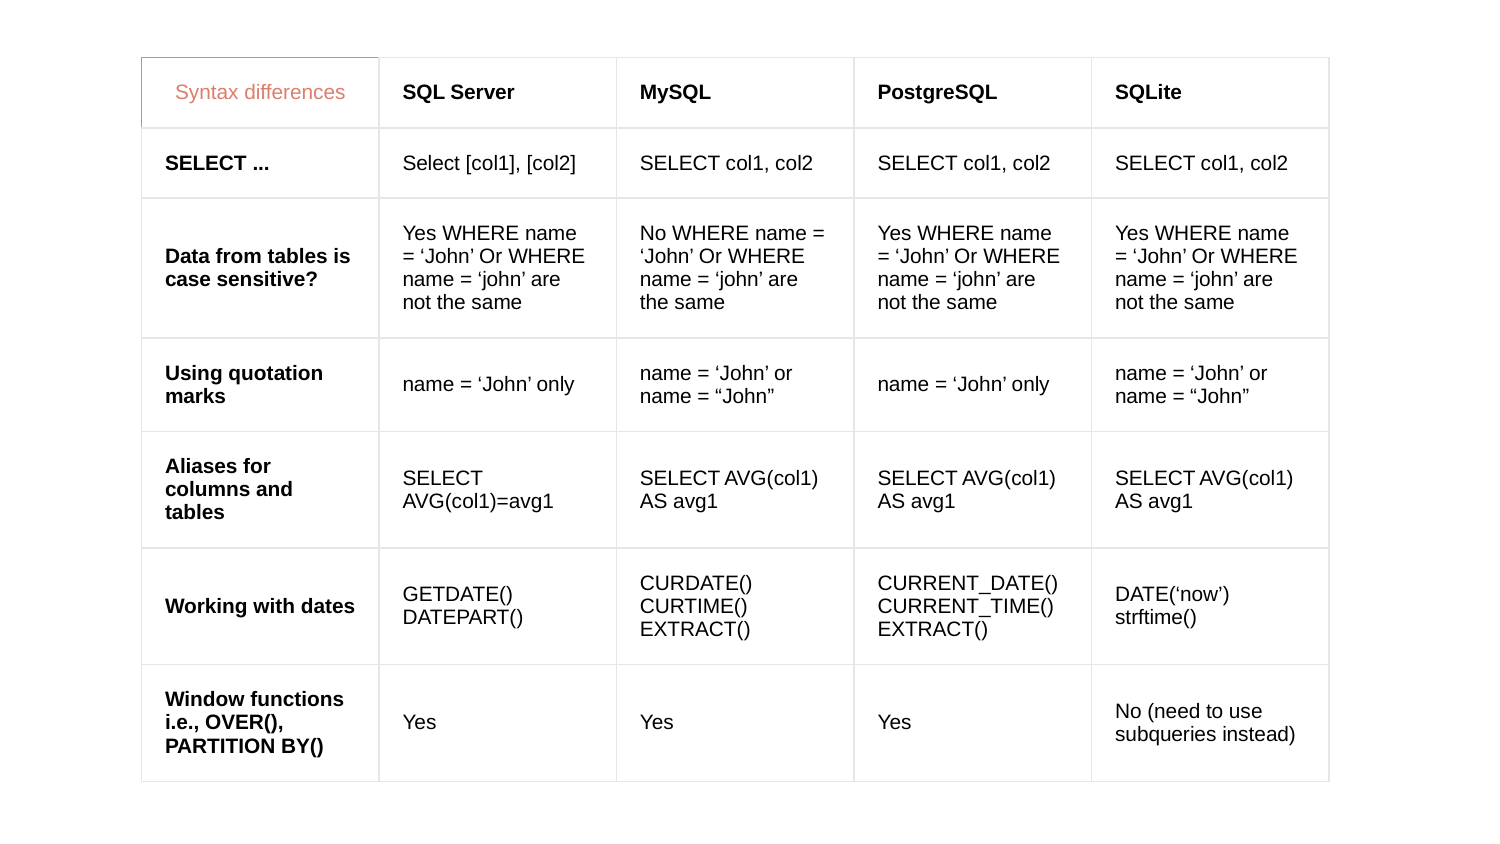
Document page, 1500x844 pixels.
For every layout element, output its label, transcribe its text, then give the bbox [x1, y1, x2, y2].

table_cell Working with dates [142, 549, 378, 664]
table_cell CURRENT_DATE() CURRENT_TIME() EXTRACT() [855, 549, 1091, 664]
table_cell GETDATE() DATEPART() [380, 549, 616, 664]
table_cell Data from tables is case sensitive? [142, 199, 378, 337]
table_cell Yes WHERE name = ‘John’ Or WHERE name = ‘john’ are not the same [855, 199, 1091, 337]
table_cell Yes [380, 665, 616, 781]
table_cell Yes [617, 665, 853, 781]
table_header SQLite [1092, 58, 1328, 127]
table_header Syntax differences [142, 58, 378, 127]
table_header PostgreSQL [855, 58, 1091, 127]
table_cell Window functions i.e., OVER(), PARTITION BY() [142, 665, 378, 781]
table_cell SELECT ... [142, 129, 378, 197]
table_header MySQL [617, 58, 853, 127]
table_cell Yes [855, 665, 1091, 781]
table_cell Yes WHERE name = ‘John’ Or WHERE name = ‘john’ are not the same [380, 199, 616, 337]
table_cell SELECT AVG(col1) AS avg1 [1092, 432, 1328, 547]
table_cell Using quotation marks [142, 339, 378, 431]
table_cell Select [col1], [col2] [380, 129, 616, 197]
table_cell name = ‘John’ only [380, 339, 616, 431]
table_cell No (need to use subqueries instead) [1092, 665, 1328, 781]
table_cell name = ‘John’ only [855, 339, 1091, 431]
table_cell SELECT AVG(col1) AS avg1 [617, 432, 853, 547]
table_cell SELECT AVG(col1)=avg1 [380, 432, 616, 547]
table_cell name = ‘John’ or name = “John” [1092, 339, 1328, 431]
table_cell SELECT col1, col2 [1092, 129, 1328, 197]
table_cell Yes WHERE name = ‘John’ Or WHERE name = ‘john’ are not the same [1092, 199, 1328, 337]
table_cell SELECT col1, col2 [855, 129, 1091, 197]
table_cell No WHERE name = ‘John’ Or WHERE name = ‘john’ are the same [617, 199, 853, 337]
table_cell CURDATE() CURTIME() EXTRACT() [617, 549, 853, 664]
table_cell SELECT AVG(col1) AS avg1 [855, 432, 1091, 547]
table_header SQL Server [380, 58, 616, 127]
table_cell name = ‘John’ or name = “John” [617, 339, 853, 431]
table_cell DATE(‘now’) strftime() [1092, 549, 1328, 664]
table_cell SELECT col1, col2 [617, 129, 853, 197]
table_cell Aliases for columns and tables [142, 432, 378, 547]
